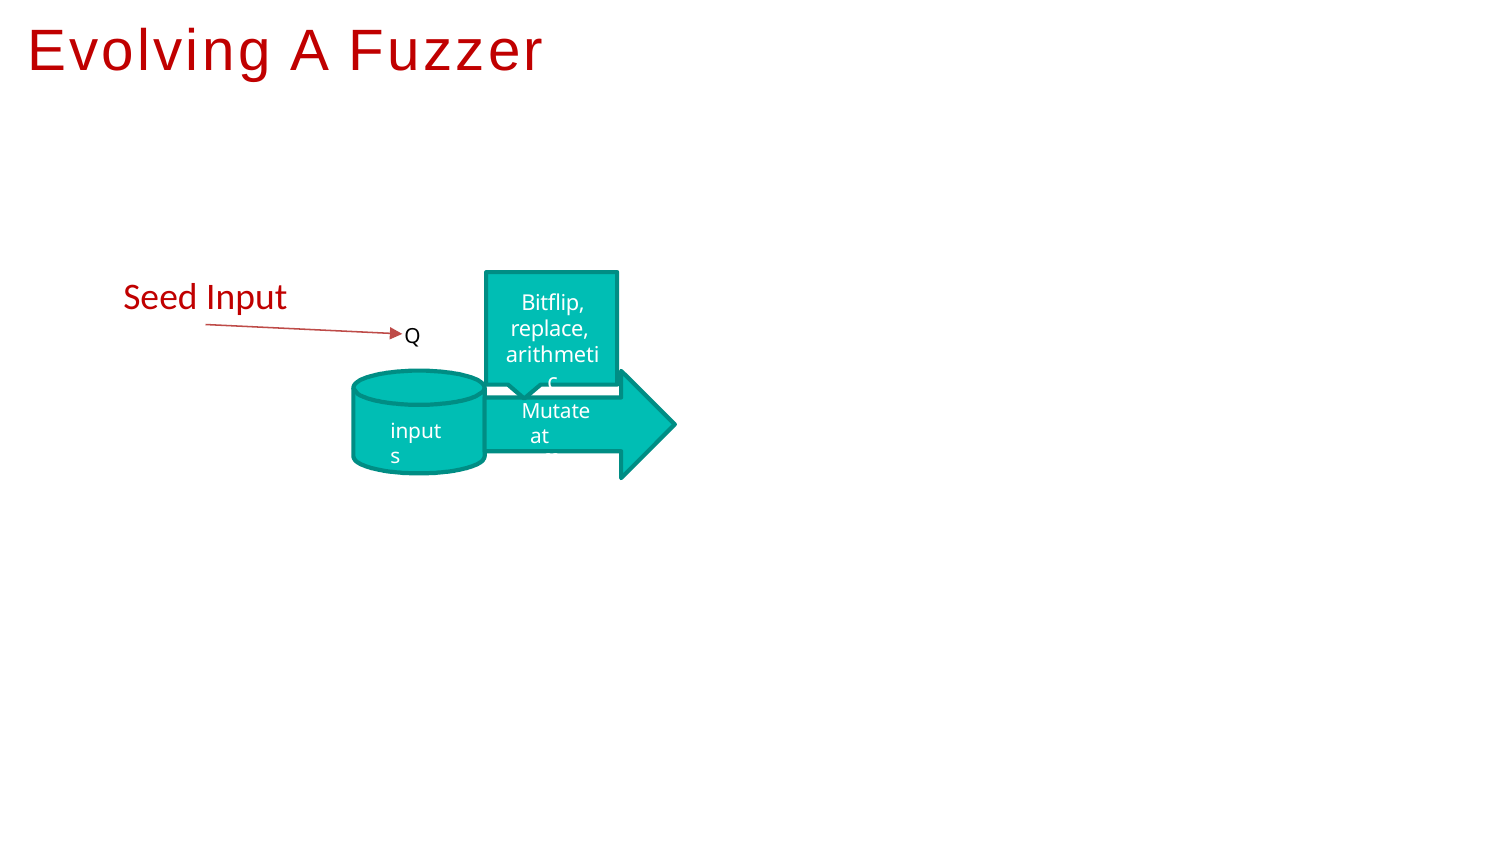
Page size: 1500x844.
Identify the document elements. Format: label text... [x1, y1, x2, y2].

text_box Q [402, 320, 423, 348]
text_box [482, 368, 678, 481]
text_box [205, 325, 403, 336]
text_box Evolving A Fuzzer [24, 10, 1378, 83]
text_box Seed Input [108, 264, 303, 325]
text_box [350, 368, 478, 476]
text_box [483, 269, 620, 401]
